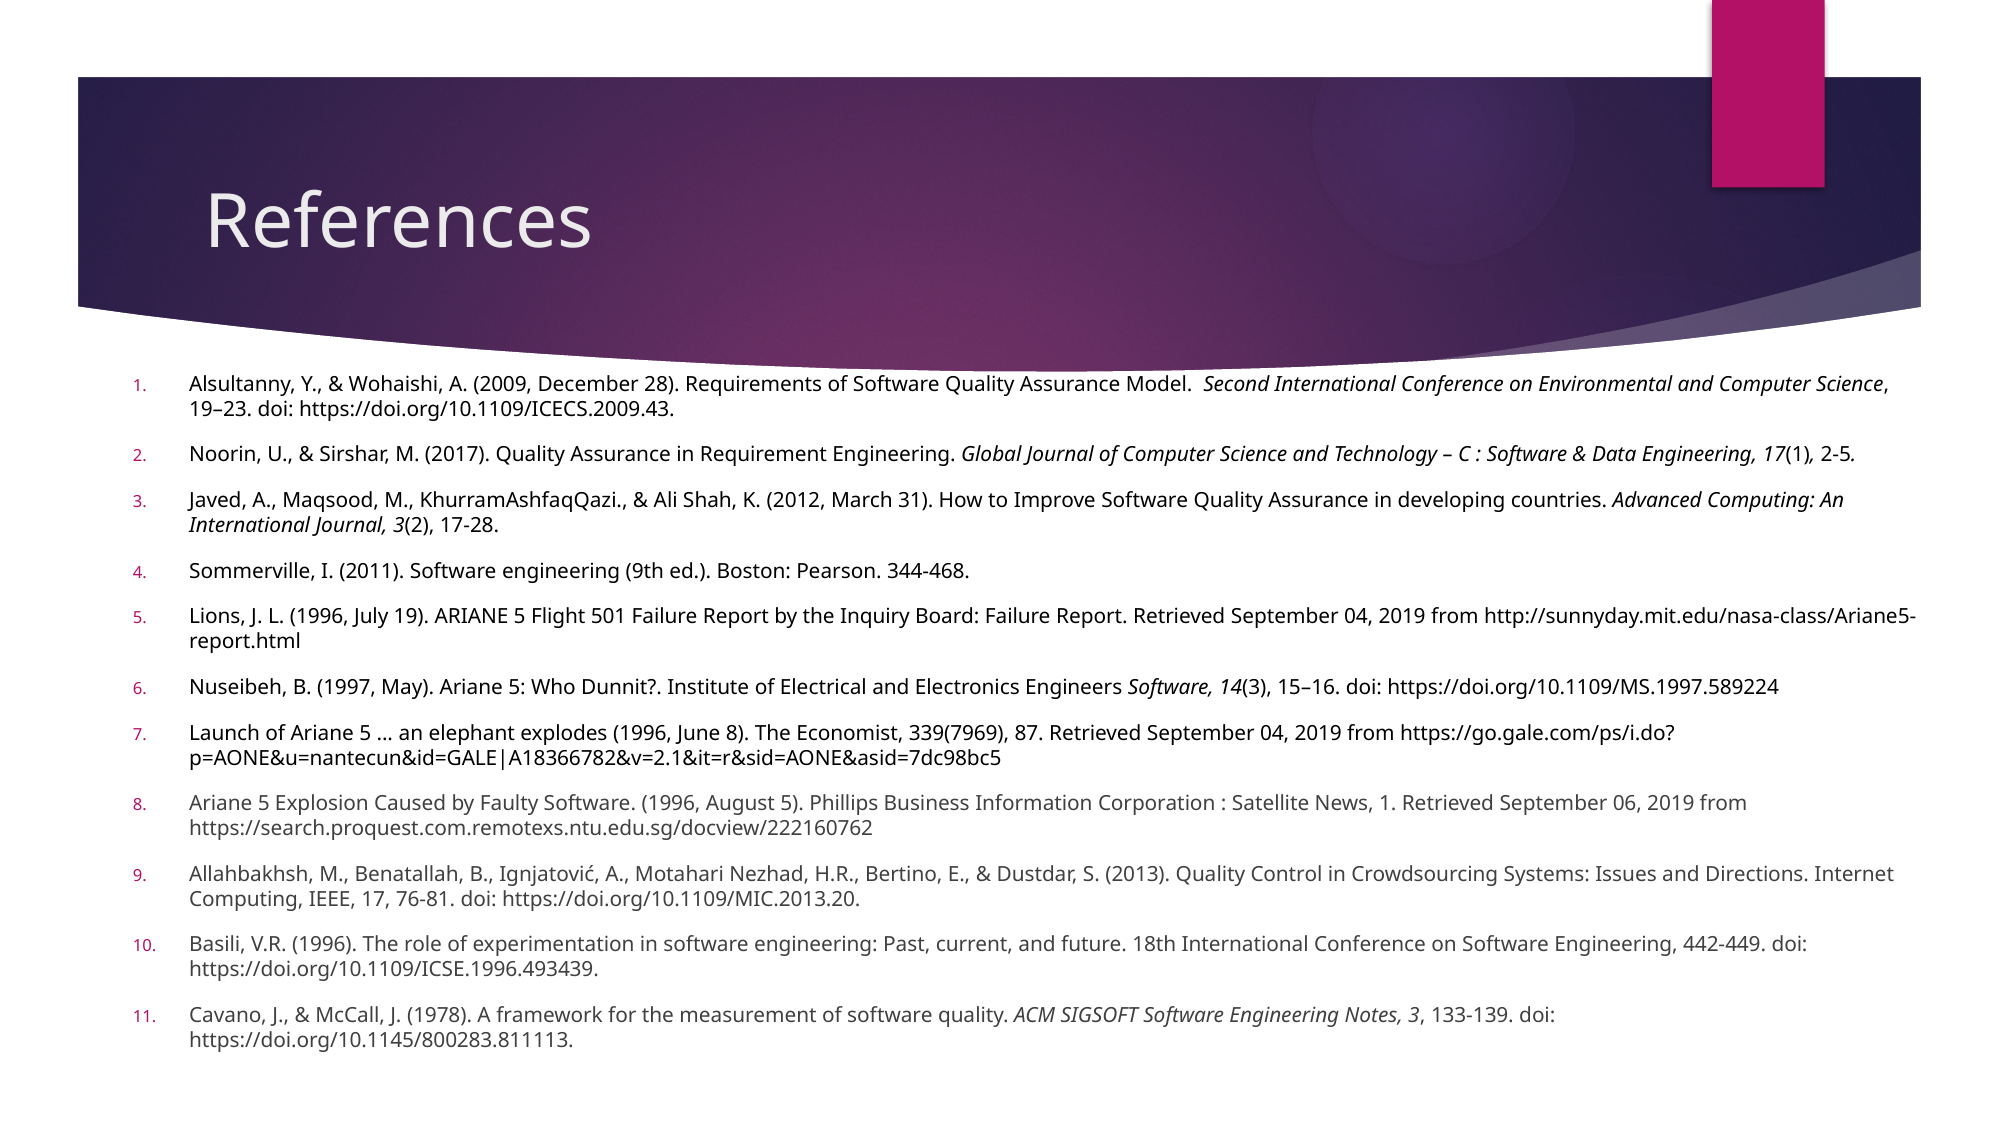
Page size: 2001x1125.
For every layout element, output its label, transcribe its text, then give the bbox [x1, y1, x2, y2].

list Alsultanny, Y., & Wohaishi, A. (2009, December 28). Requirements of Software Quality Assurance Model. Second International Conference on Environmental and Computer Science, 19–23. doi: https://doi.org/10.1109/ICECS.2009.43. Noorin, U., & Sirshar, M. (2017). Quality Assurance in Requirement Engineering. Global Journal of Computer Science and Technology – C : Software & Data Engineering, 17(1), 2-5. Javed, A., Maqsood, M., KhurramAshfaqQazi., & Ali Shah, K. (2012, March 31). How to Improve Software Quality Assurance in developing countries. Advanced Computing: An International Journal, 3(2), 17-28. Sommerville, I. (2011). Software engineering (9th ed.). Boston: Pearson. 344-468. Lions, J. L. (1996, July 19). ARIANE 5 Flight 501 Failure Report by the Inquiry Board: Failure Report. Retrieved September 04, 2019 from http://sunnyday.mit.edu/nasa-class/Ariane5-report.html Nuseibeh, B. (1997, May). Ariane 5: Who Dunnit?. Institute of Electrical and Electronics Engineers Software, 14(3), 15–16. doi: https://doi.org/10.1109/MS.1997.589224 Launch of Ariane 5 ... an elephant explodes (1996, June 8). The Economist, 339(7969), 87. Retrieved September 04, 2019 from https://go.gale.com/ps/i.do?p=AONE&u=nantecun&id=GALE|A18366782&v=2.1&it=r&sid=AONE&asid=7dc98bc5 Ariane 5 Explosion Caused by Faulty Software. (1996, August 5). Phillips Business Information Corporation : Satellite News, 1. Retrieved September 06, 2019 from https://search.proquest.com.remotexs.ntu.edu.sg/docview/222160762 Allahbakhsh, M., Benatallah, B., Ignjatović, A., Motahari Nezhad, H.R., Bertino, E., & Dustdar, S. (2013). Quality Control in Crowdsourcing Systems: Issues and Directions. Internet Computing, IEEE, 17, 76-81. doi: https://doi.org/10.1109/MIC.2013.20. Basili, V.R. (1996). The role of experimentation in software engineering: Past, current, and future. 18th International Conference on Software Engineering, 442-449. doi: https://doi.org/10.1109/ICSE.1996.493439. Cavano, J., & McCall, J. (1978). A framework for the measurement of software quality. ACM SIGSOFT Software Engineering Notes, 3, 133-139. doi: https://doi.org/10.1145/800283.811113. [117, 363, 1941, 1105]
title References [189, 159, 1627, 276]
